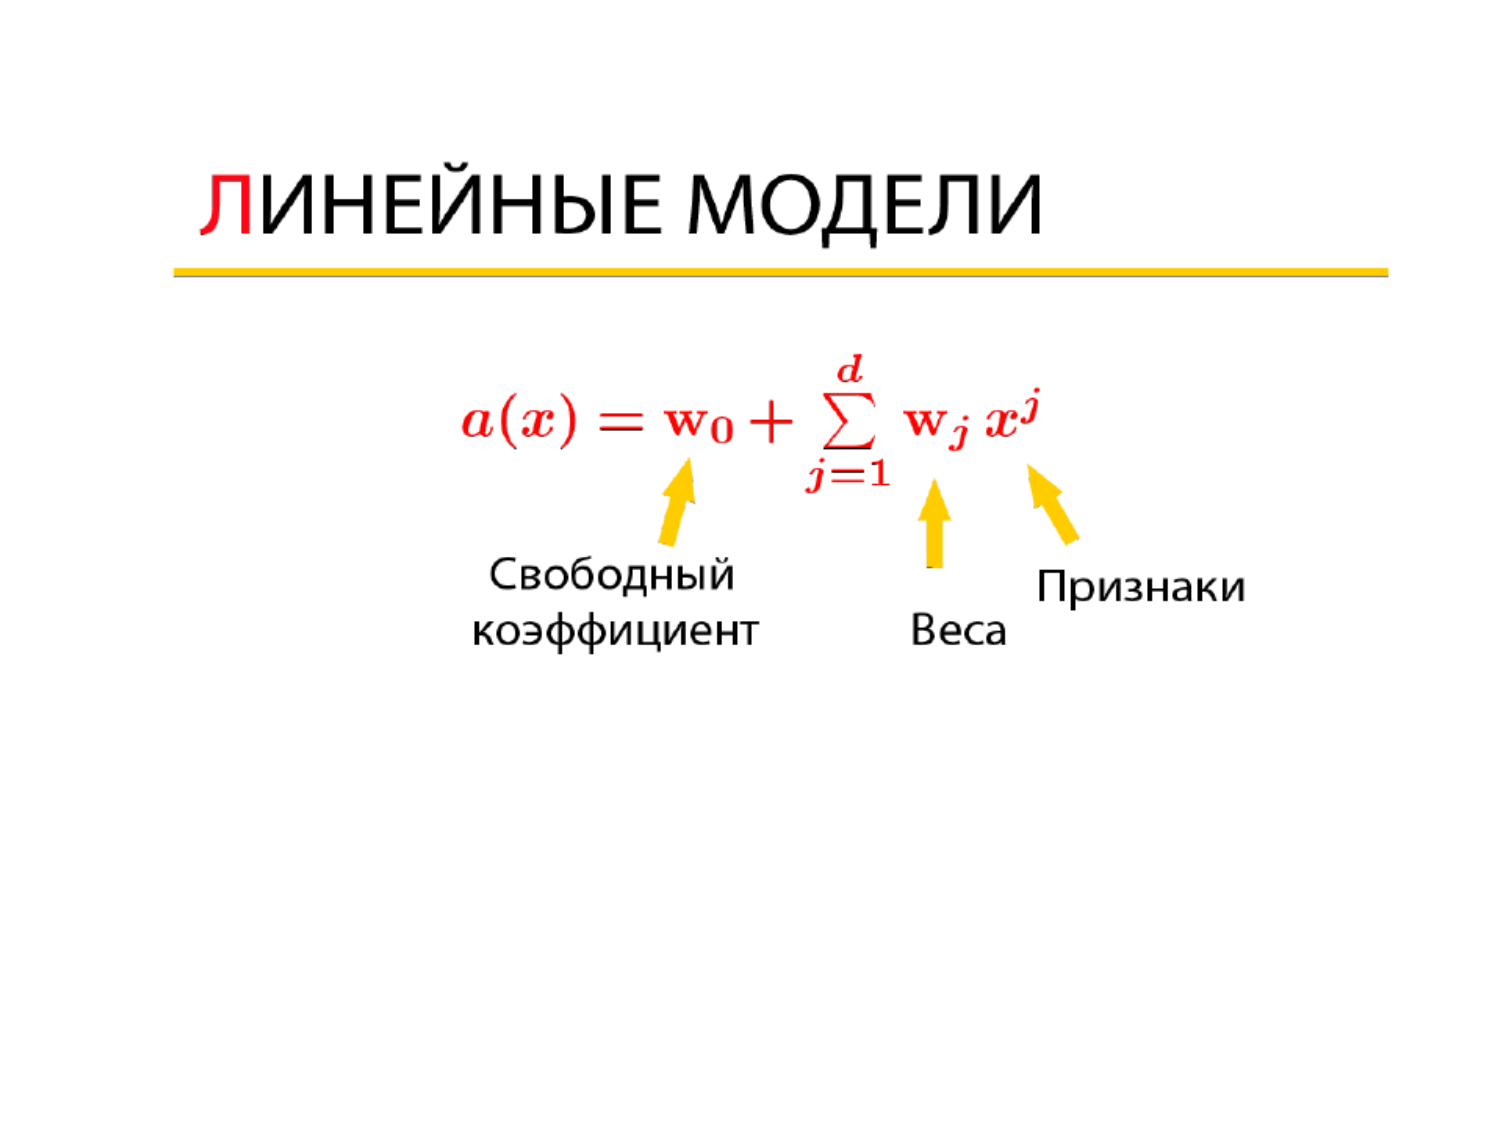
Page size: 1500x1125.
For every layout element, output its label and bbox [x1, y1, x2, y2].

picture [106, 140, 1394, 985]
